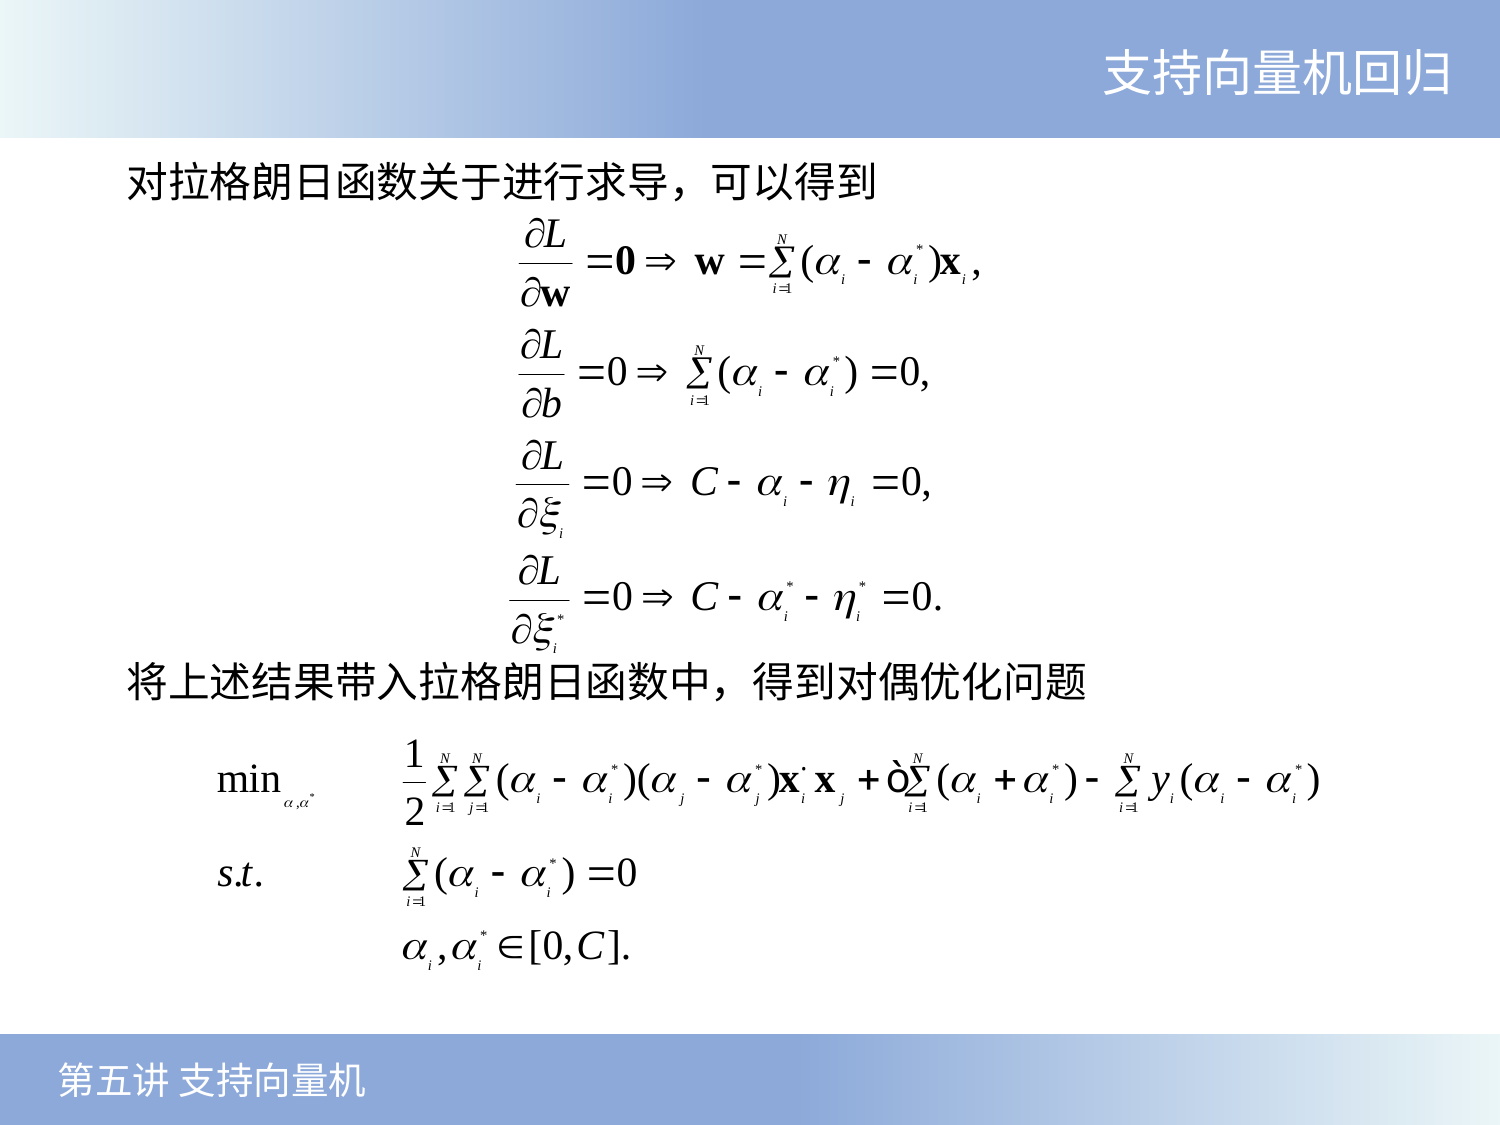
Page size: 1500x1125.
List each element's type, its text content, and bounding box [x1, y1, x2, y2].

text_box [0, 0, 1500, 138]
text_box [505, 547, 945, 660]
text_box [514, 210, 986, 313]
text_box 支持向量机回归 [1084, 18, 1471, 125]
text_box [514, 321, 935, 424]
text_box 第五讲 支持向量机 [0, 1034, 1500, 1125]
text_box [511, 431, 935, 545]
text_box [213, 730, 1325, 977]
